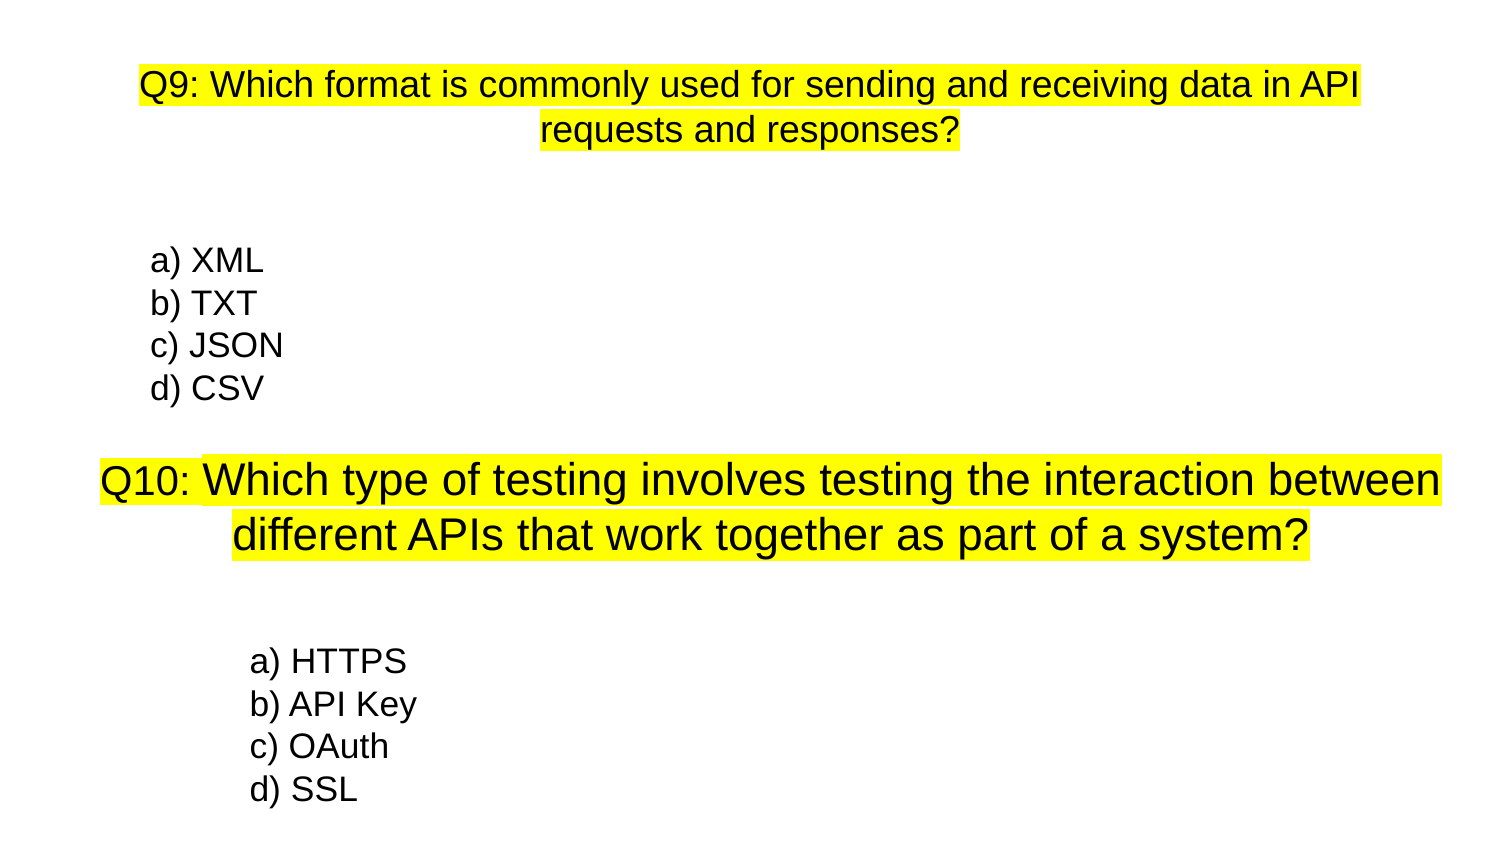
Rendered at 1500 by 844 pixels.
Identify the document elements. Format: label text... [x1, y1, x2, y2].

title Q10: Which type of testing involves testing the interaction between different APIs that work together as part of a system? [76, 446, 1467, 564]
text_box [100, 642, 631, 825]
title Q9: Which format is commonly used for sending and receiving data in API requests and responses? [78, 47, 1422, 164]
text_box a) HTTPS b) API Key c) OAuth d) SSL [234, 623, 1308, 844]
text_box a) XML b) TXT c) JSON d) CSV [134, 222, 1383, 443]
